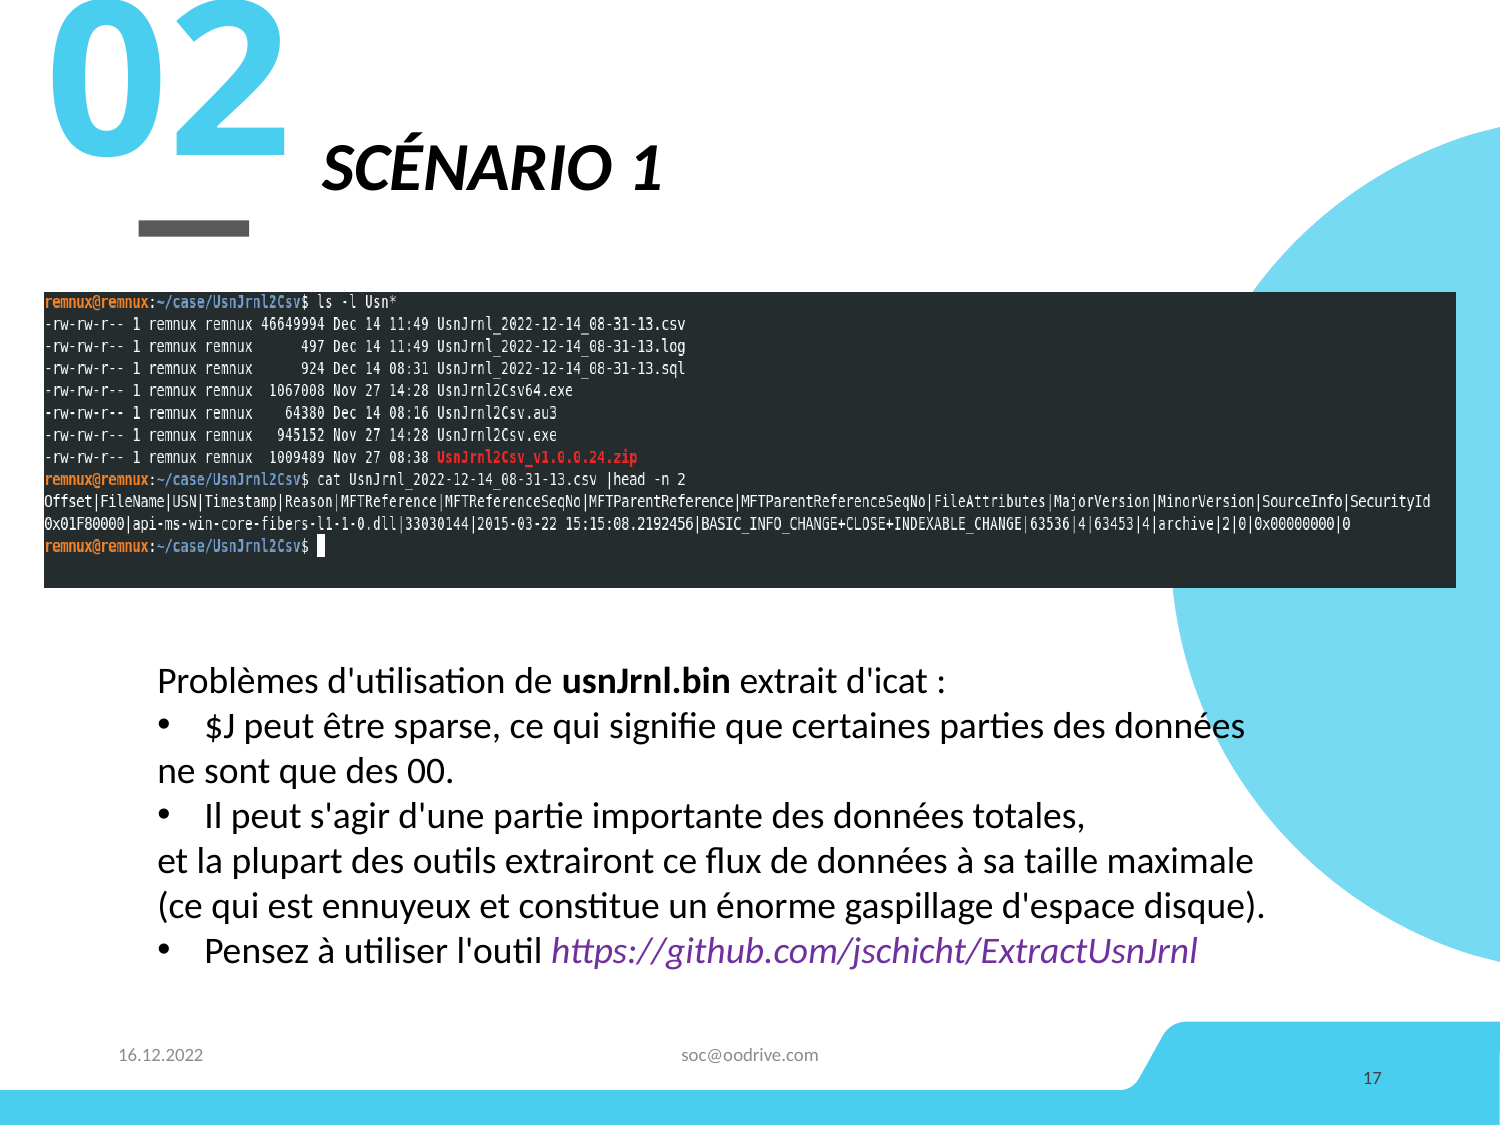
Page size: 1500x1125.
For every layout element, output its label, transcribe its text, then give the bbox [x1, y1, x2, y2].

title Scénario 1 [307, 59, 1412, 278]
text_box Problèmes d'utilisation de usnJrnl.bin extrait d'icat : $J peut être sparse, ce qui signifie que certaines parties des données ne sont que des 00. Il peut s'agir d'une partie importante des données totales, et la plupart des outils extrairont ce flux de données à sa taille maximale (ce qui est ennuyeux et constitue un énorme gaspillage d'espace disque). Pensez à utiliser l'outil https://github.com/jschicht/ExtractUsnJrnl [142, 648, 1291, 979]
picture [44, 292, 1456, 588]
footer soc@oodrive.com [496, 1023, 1004, 1084]
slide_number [103, 1023, 441, 1084]
list 02 [0, 0, 307, 213]
slide_number 17 [1059, 1047, 1397, 1108]
text_box [1171, 125, 1500, 964]
